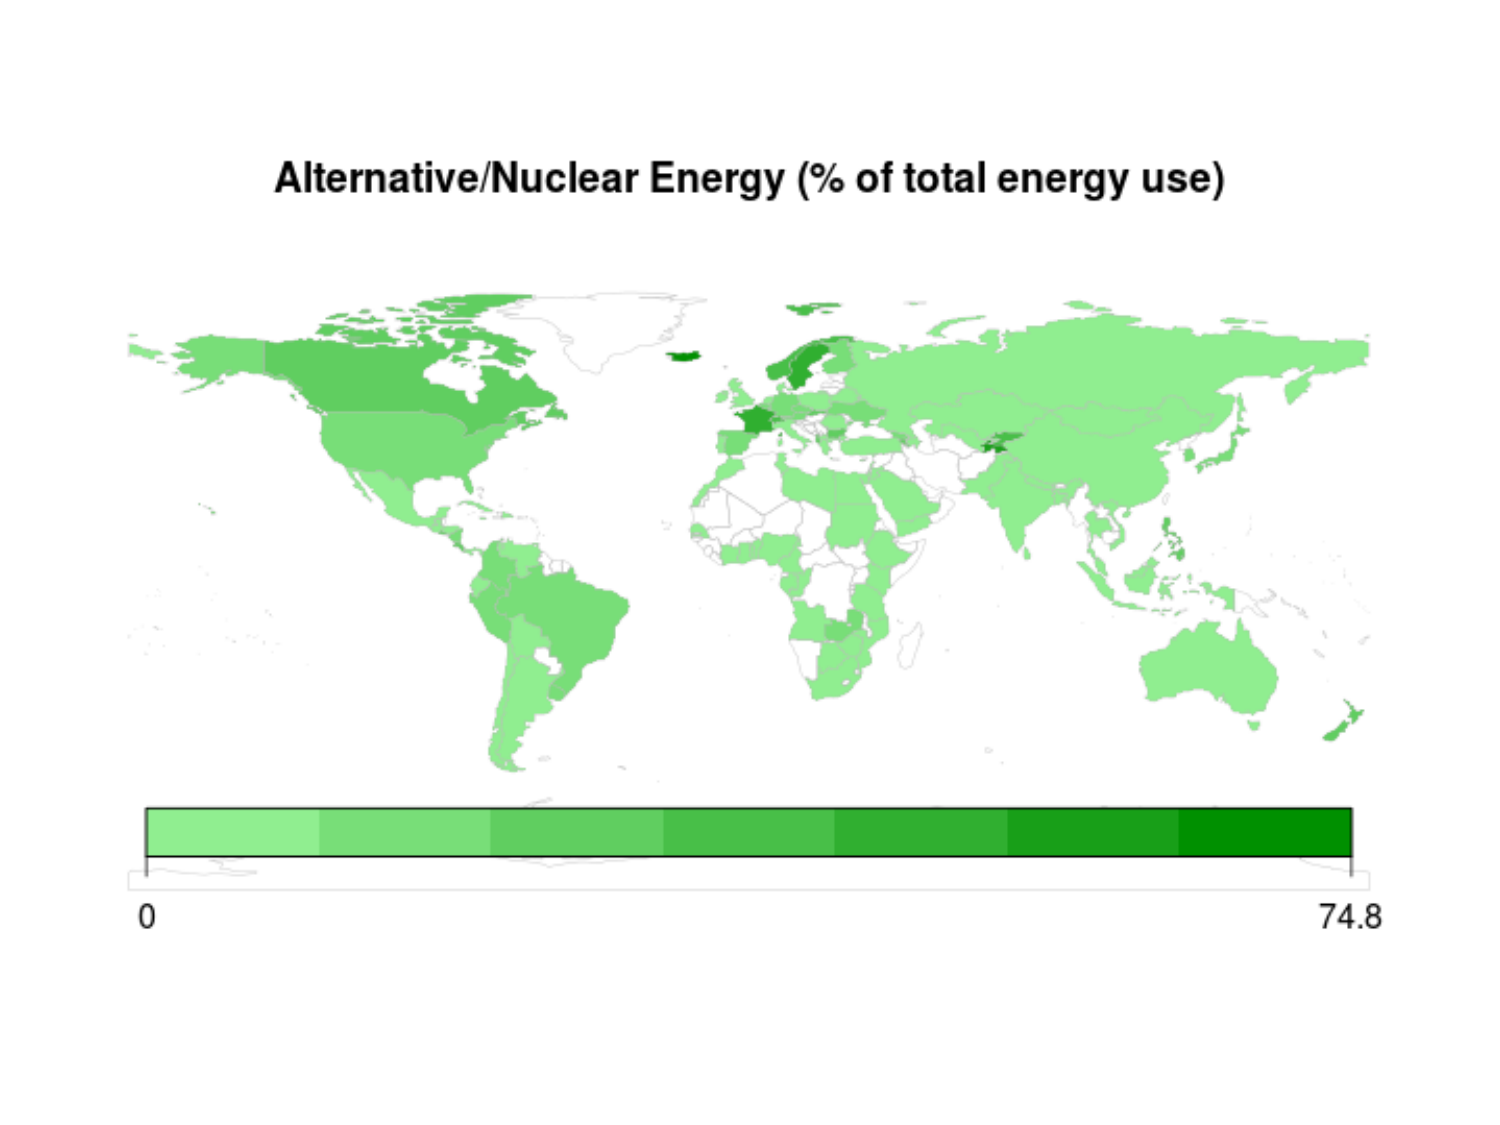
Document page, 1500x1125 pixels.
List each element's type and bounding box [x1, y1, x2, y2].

picture [80, 147, 1419, 978]
